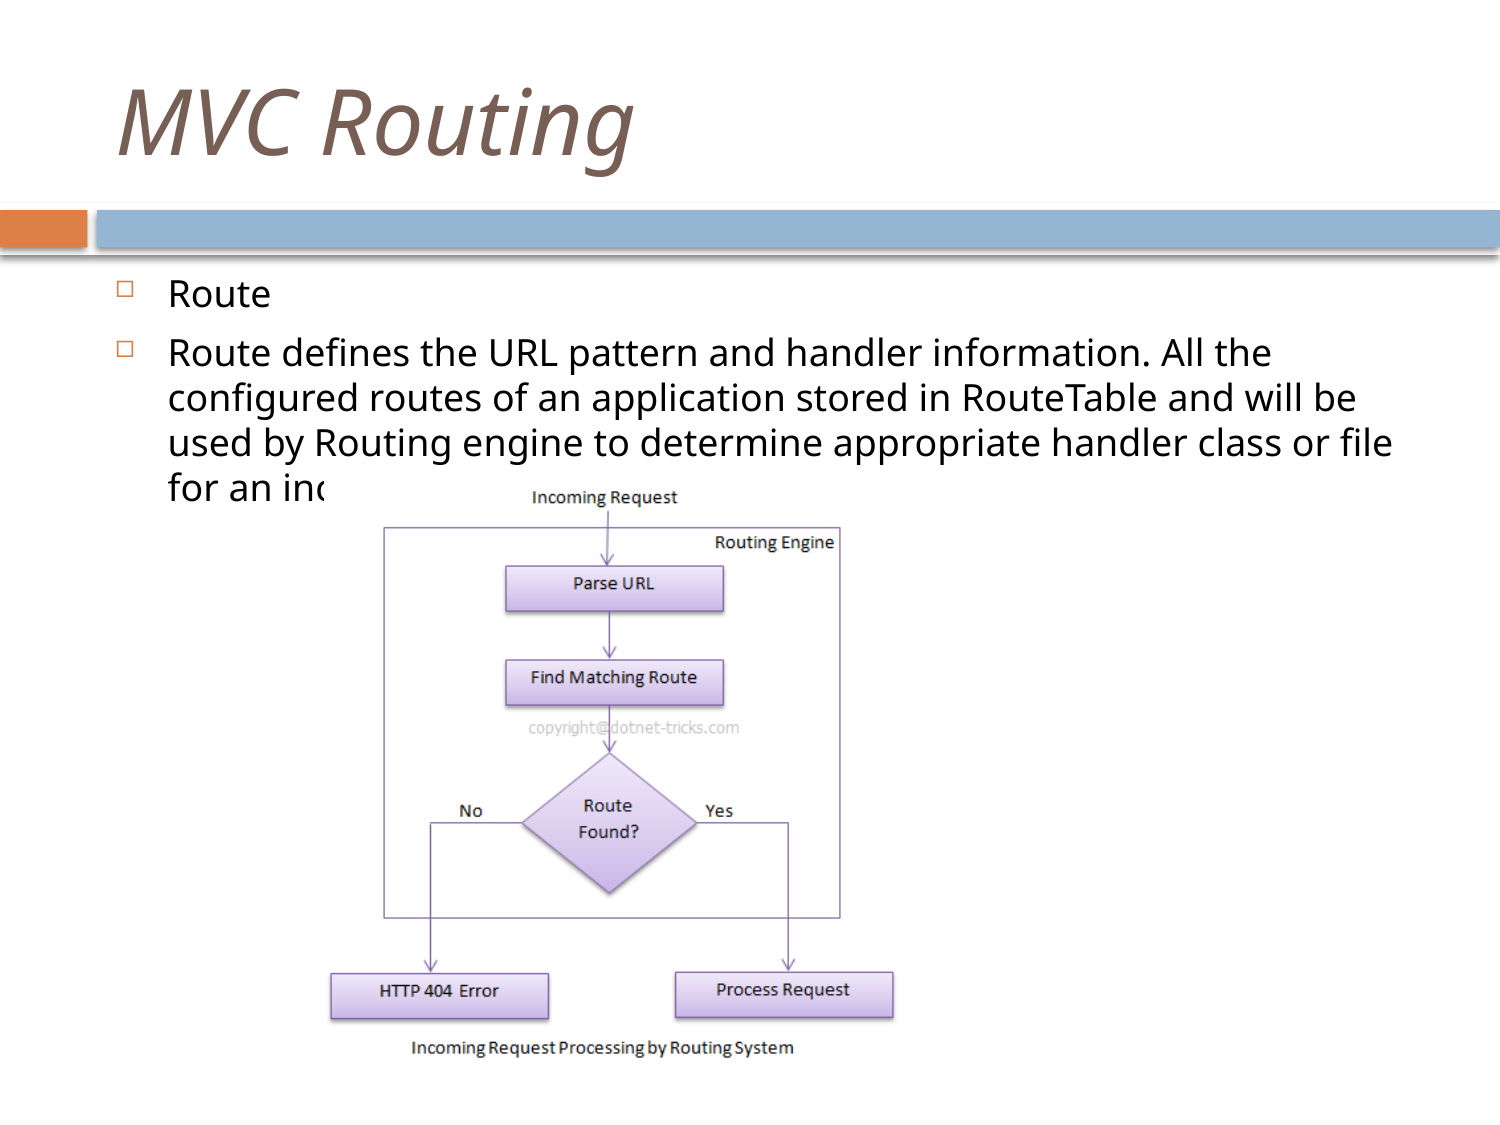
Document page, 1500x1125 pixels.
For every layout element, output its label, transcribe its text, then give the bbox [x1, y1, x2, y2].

picture [324, 469, 903, 1076]
list Route Route defines the URL pattern and handler information. All the configured routes of an application stored in RouteTable and will be used by Routing engine to determine appropriate handler class or file for an incoming request. [100, 262, 1438, 1000]
title MVC Routing [100, 37, 1438, 200]
